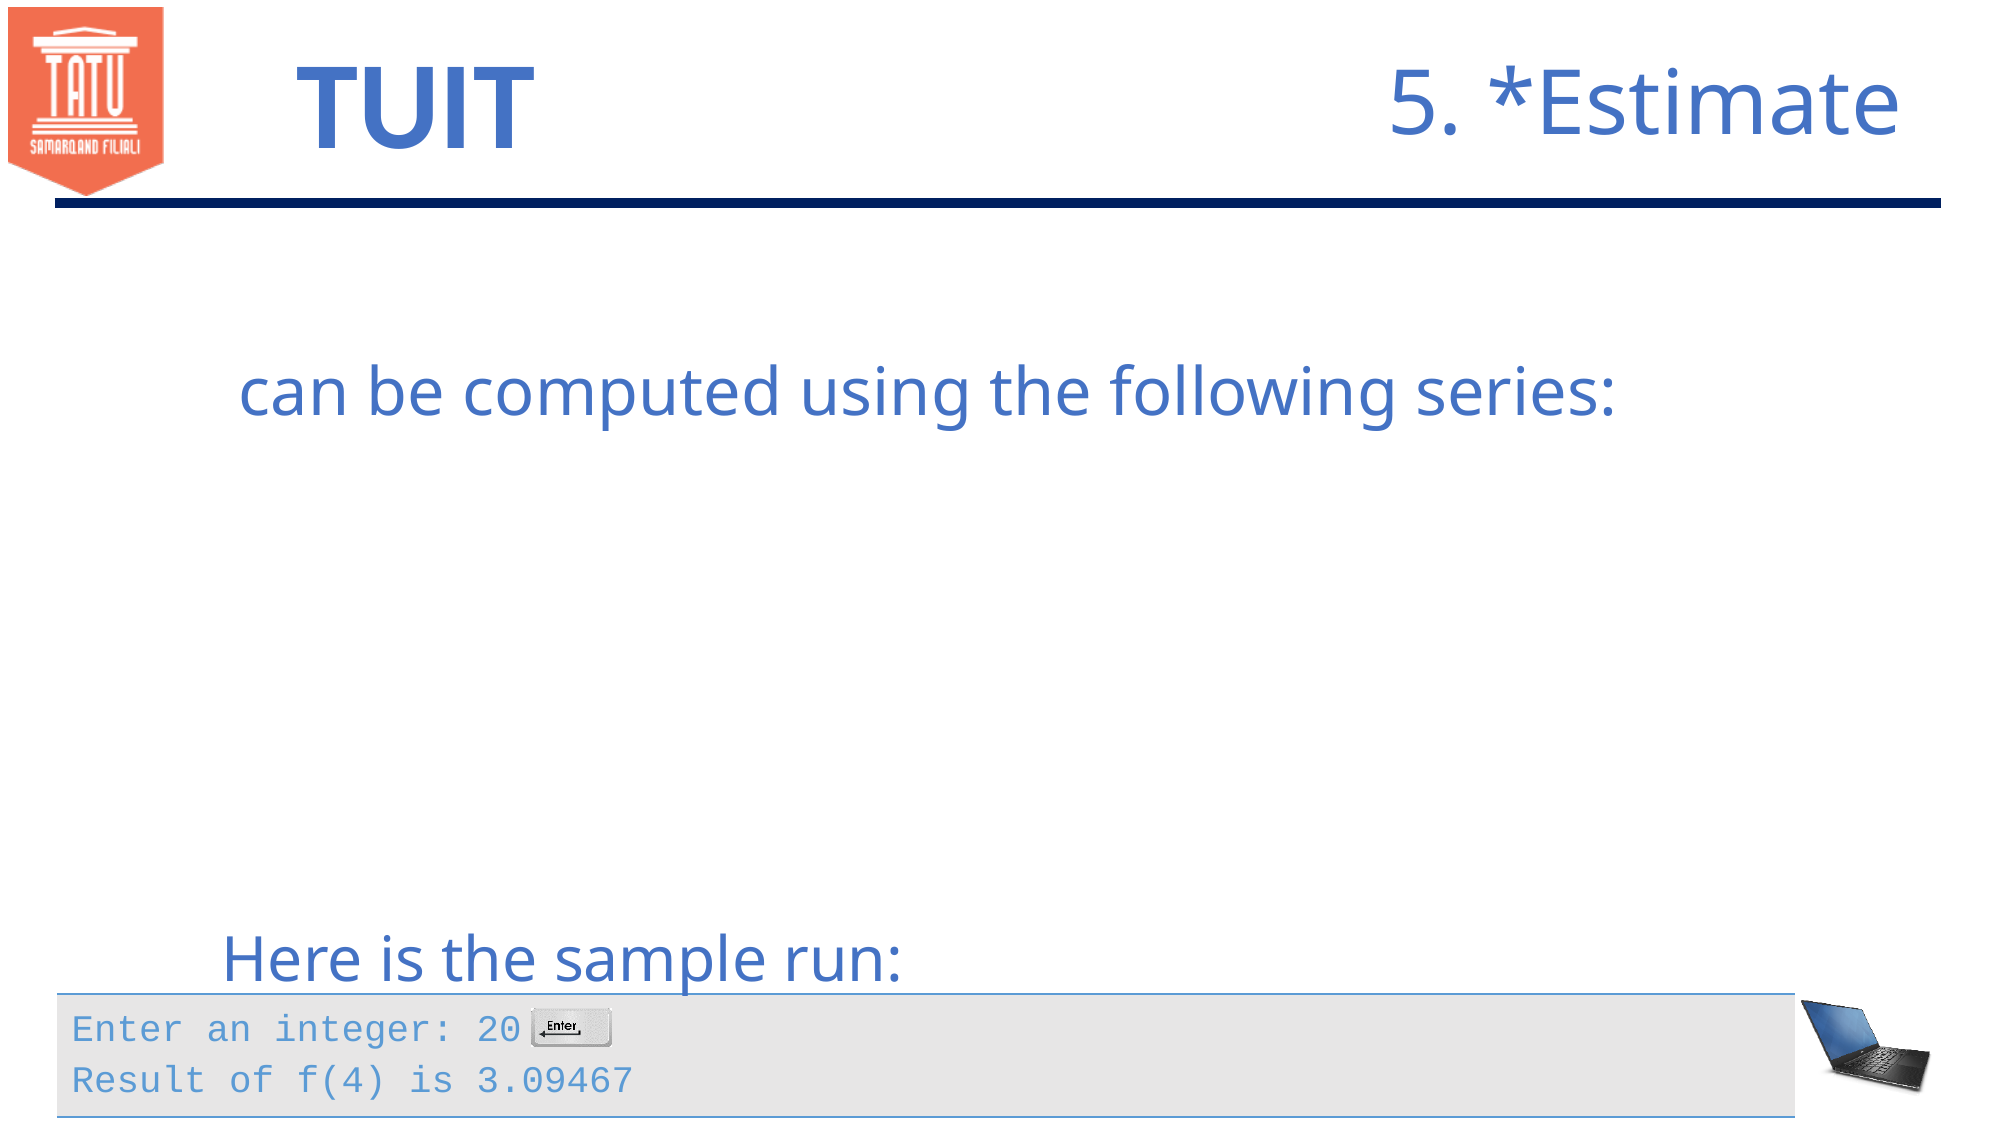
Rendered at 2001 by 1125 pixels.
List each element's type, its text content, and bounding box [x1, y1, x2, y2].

picture [531, 1008, 612, 1047]
picture [8, 7, 164, 196]
table_header Enter an integer: 20 Result of f(4) is 3.09467 [57, 995, 1795, 1116]
text_box [79, 282, 1967, 1125]
text_box TUIT [281, 39, 571, 162]
text_box Here is the sample run: [56, 896, 1887, 995]
picture [1795, 994, 1936, 1100]
